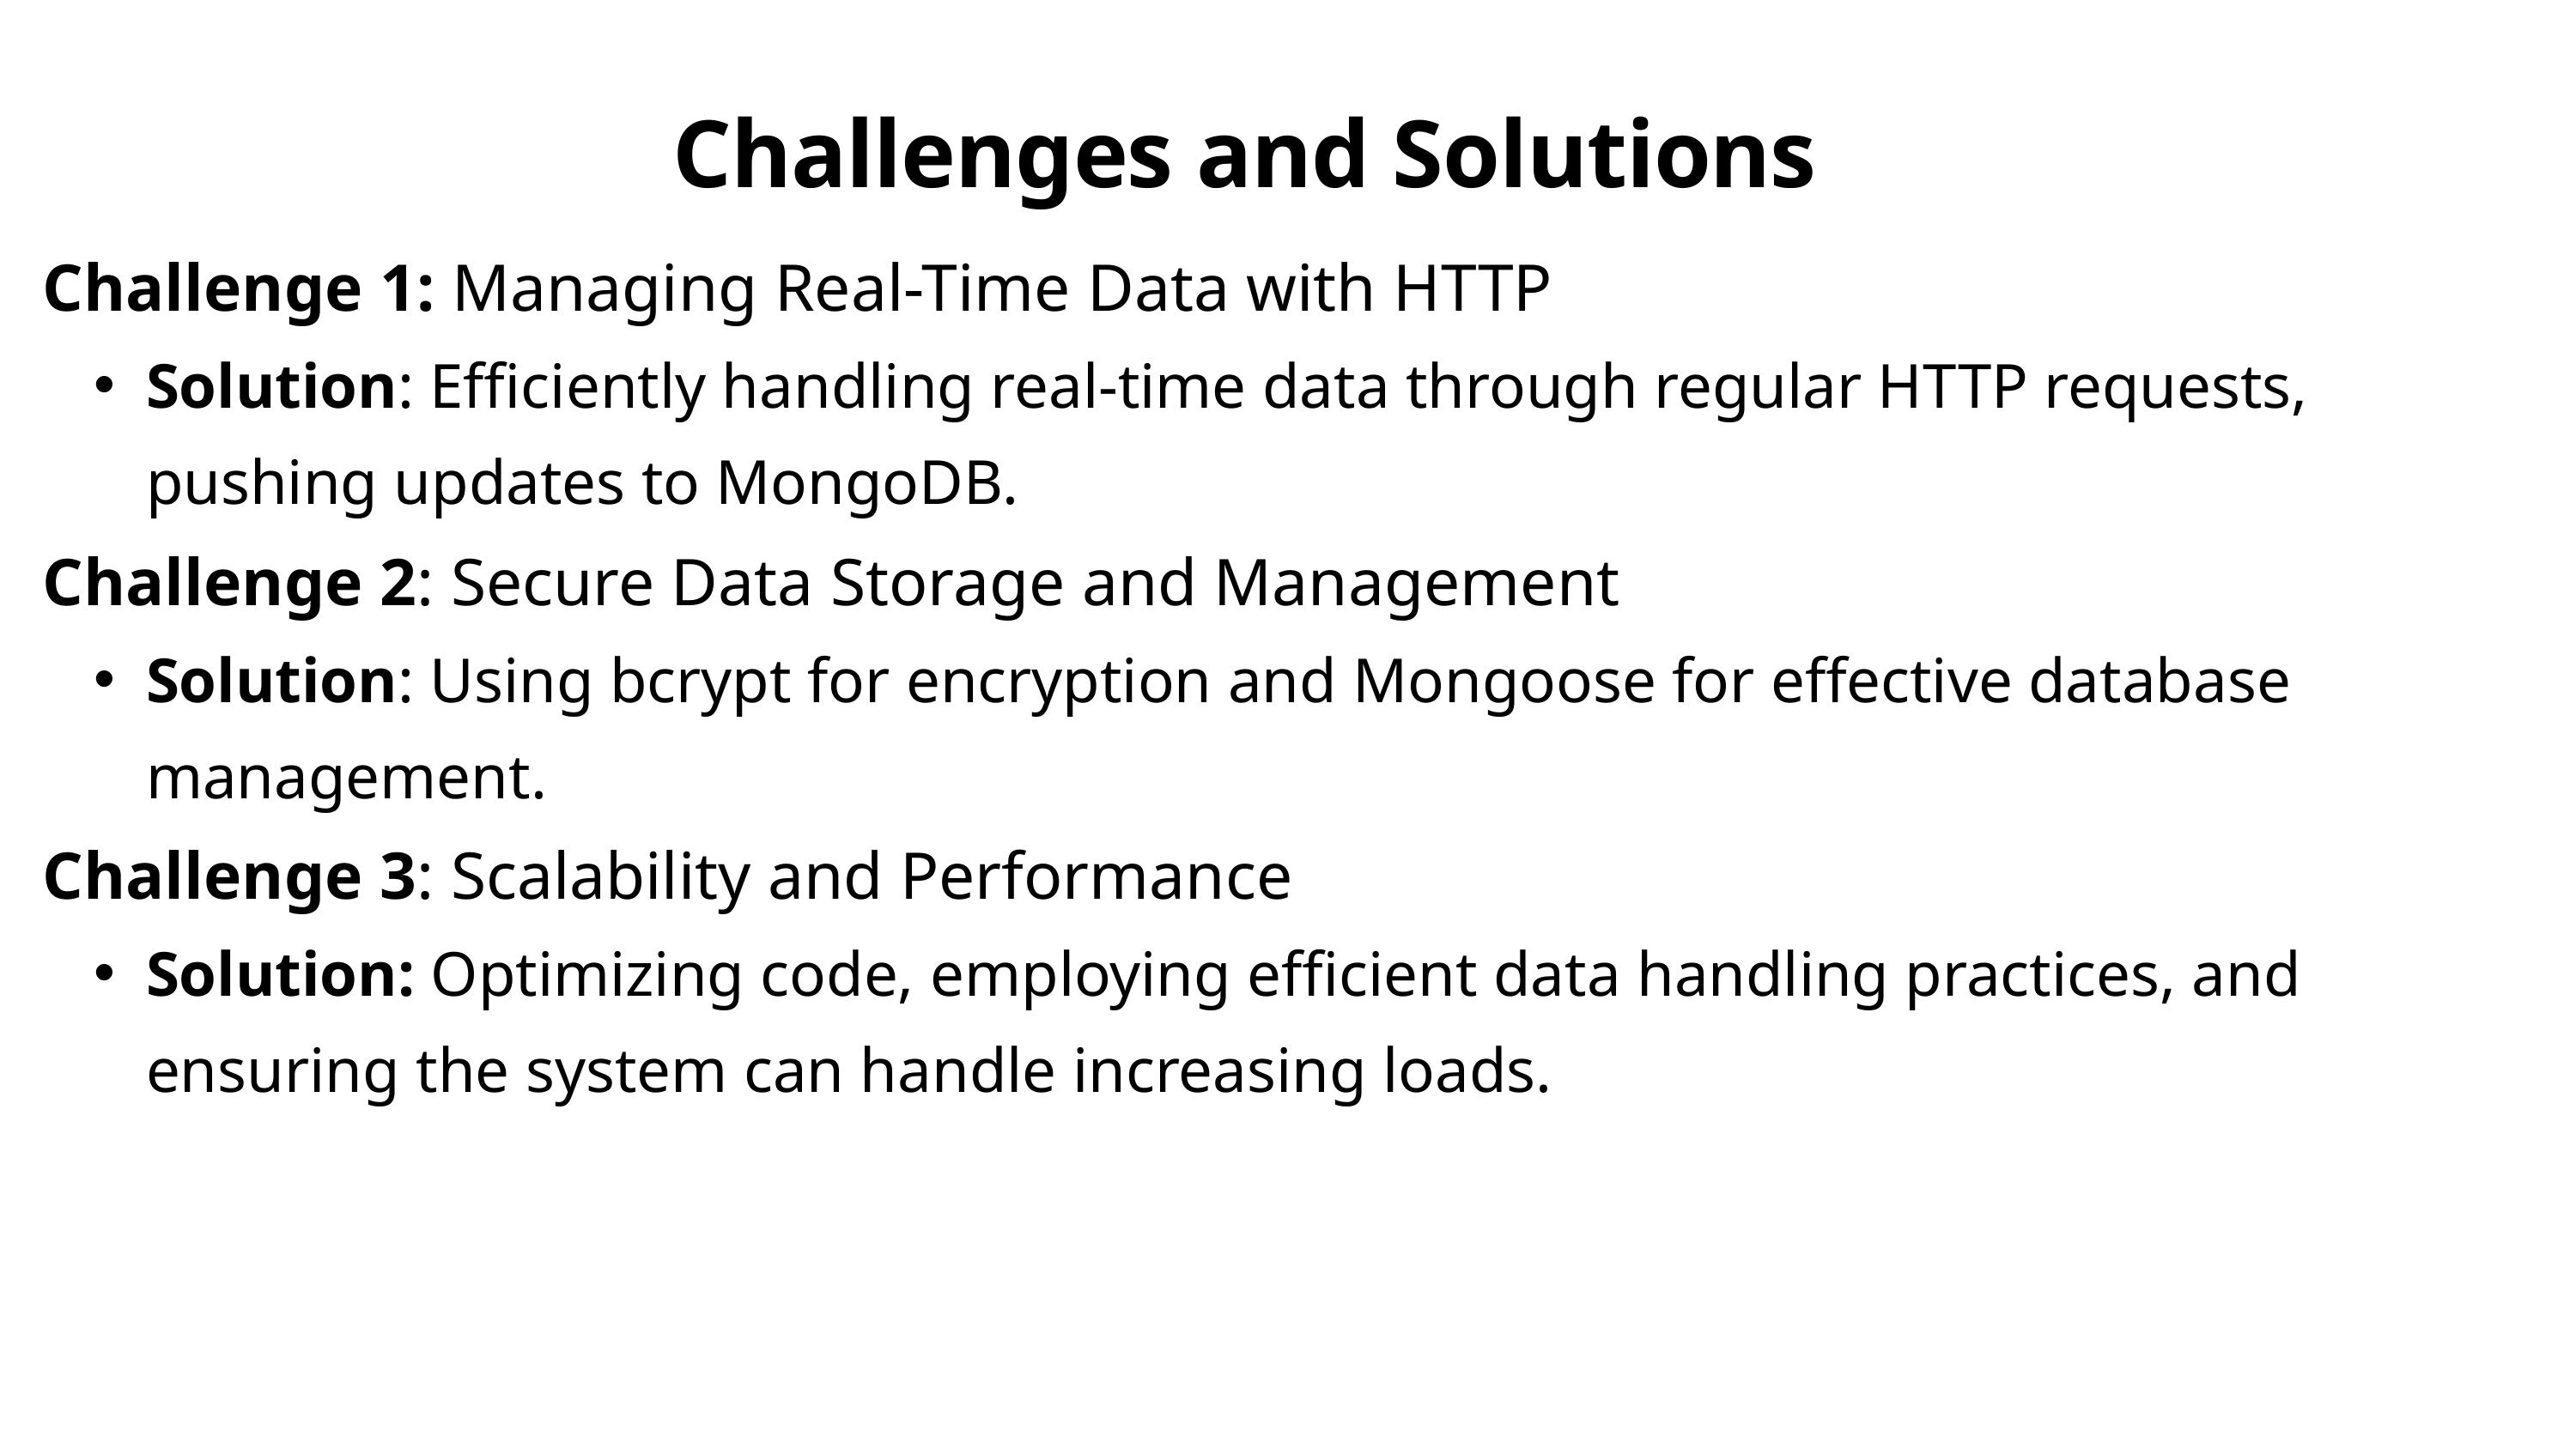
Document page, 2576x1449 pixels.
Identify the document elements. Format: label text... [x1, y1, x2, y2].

text_box Challenges and Solutions [375, 76, 2115, 206]
text_box Challenge 1: Managing Real-Time Data with HTTP Solution: Efficiently handling real-time data through regular HTTP requests, pushing updates to MongoDB. Challenge 2: Secure Data Storage and Management Solution: Using bcrypt for encryption and Mongoose for effective database management. Challenge 3: Scalability and Performance Solution: Optimizing code, employing efficient data handling practices, and ensuring the system can handle increasing loads. [42, 222, 2432, 1201]
